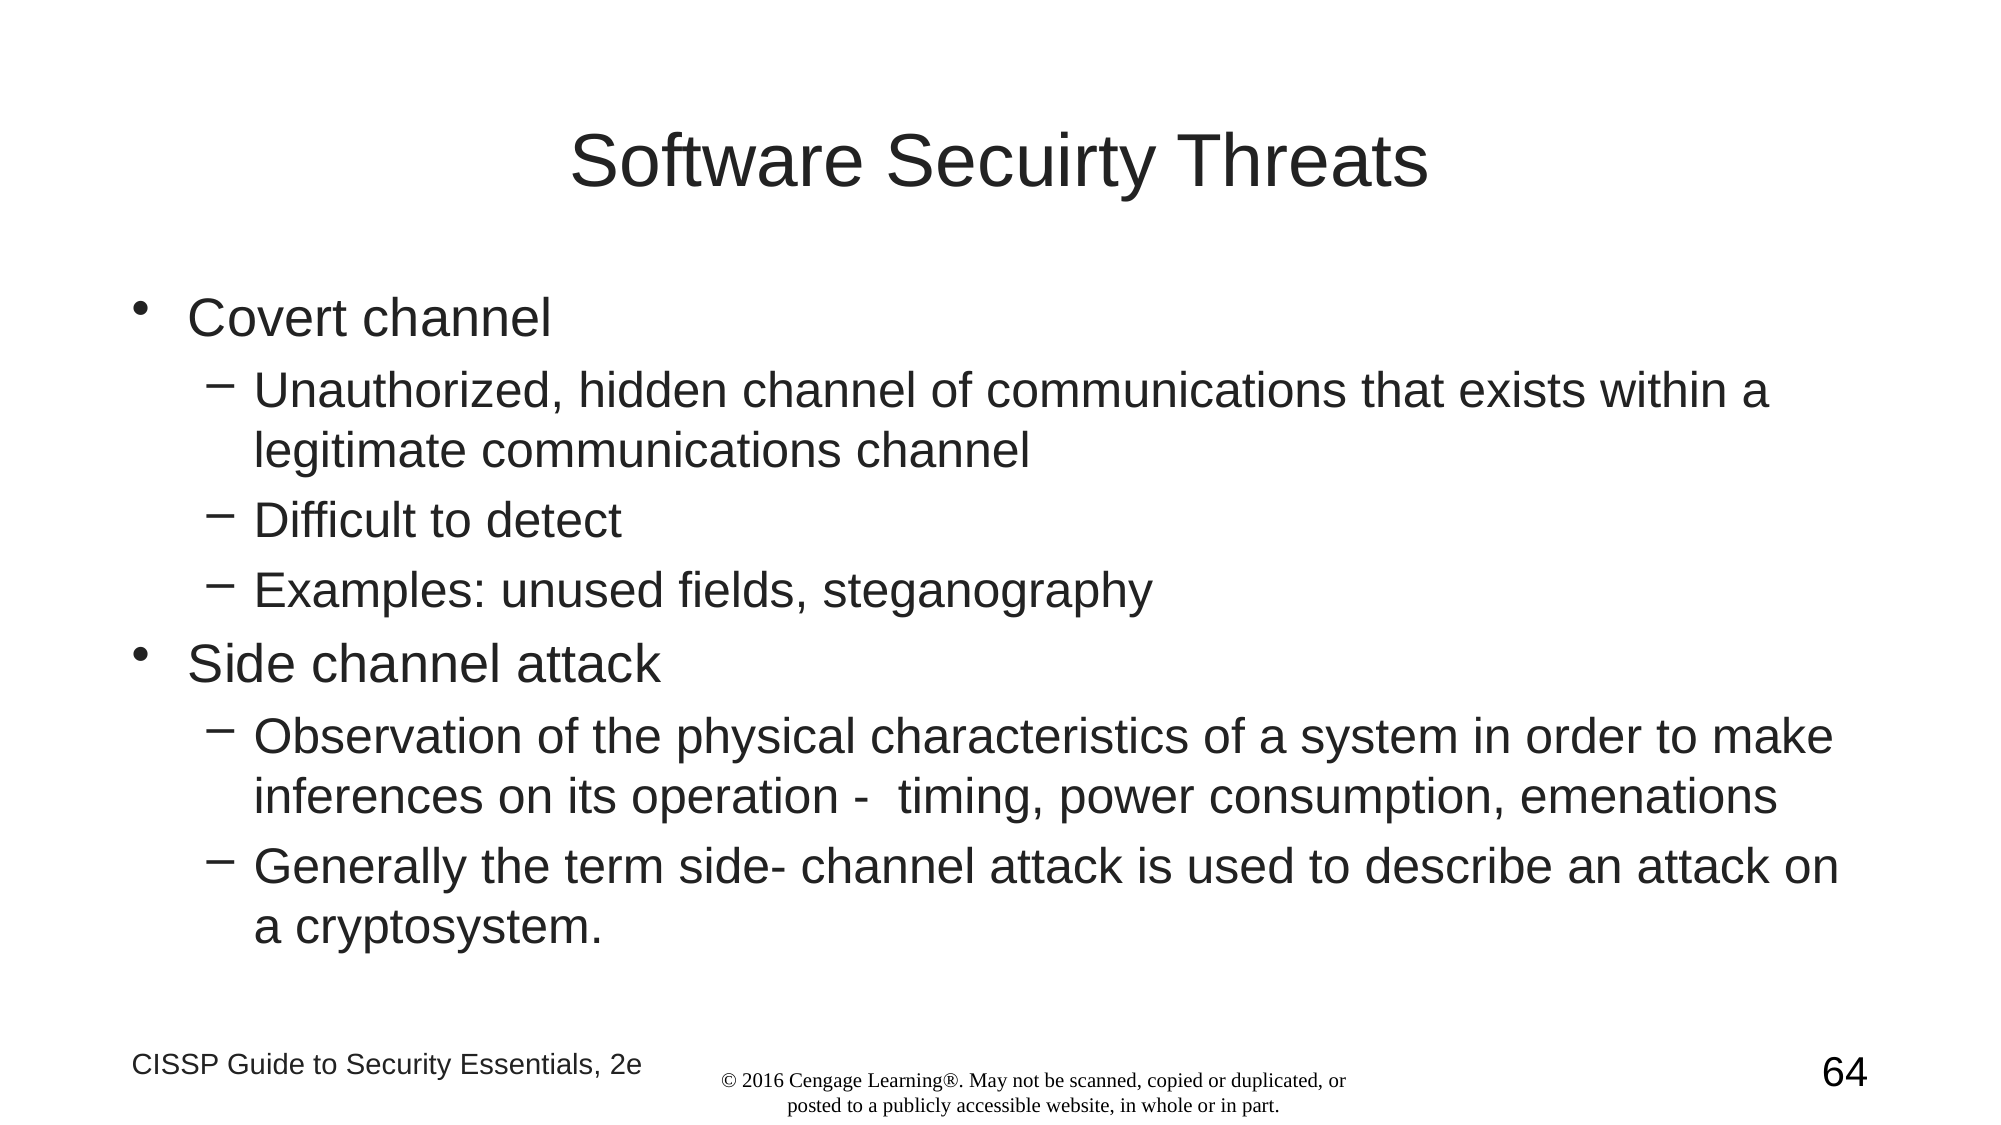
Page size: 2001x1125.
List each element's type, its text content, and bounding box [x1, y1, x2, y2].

list Covert channel Unauthorized, hidden channel of communications that exists within a legitimate communications channel Difficult to detect Examples: unused fields, steganography Side channel attack Observation of the physical characteristics of a system in order to make inferences on its operation - timing, power consumption, emenations Generally the term side- channel attack is used to describe an attack on a cryptosystem. [116, 275, 1884, 1025]
title Software Secuirty Threats [116, 62, 1884, 250]
slide_number 64 [1766, 1037, 1884, 1101]
text_box © 2016 Cengage Learning®. May not be scanned, copied or duplicated, or posted to a publicly accessible website, in whole or in part. [677, 1059, 1390, 1125]
footer CISSP Guide to Security Essentials, 2e [116, 1037, 1251, 1101]
